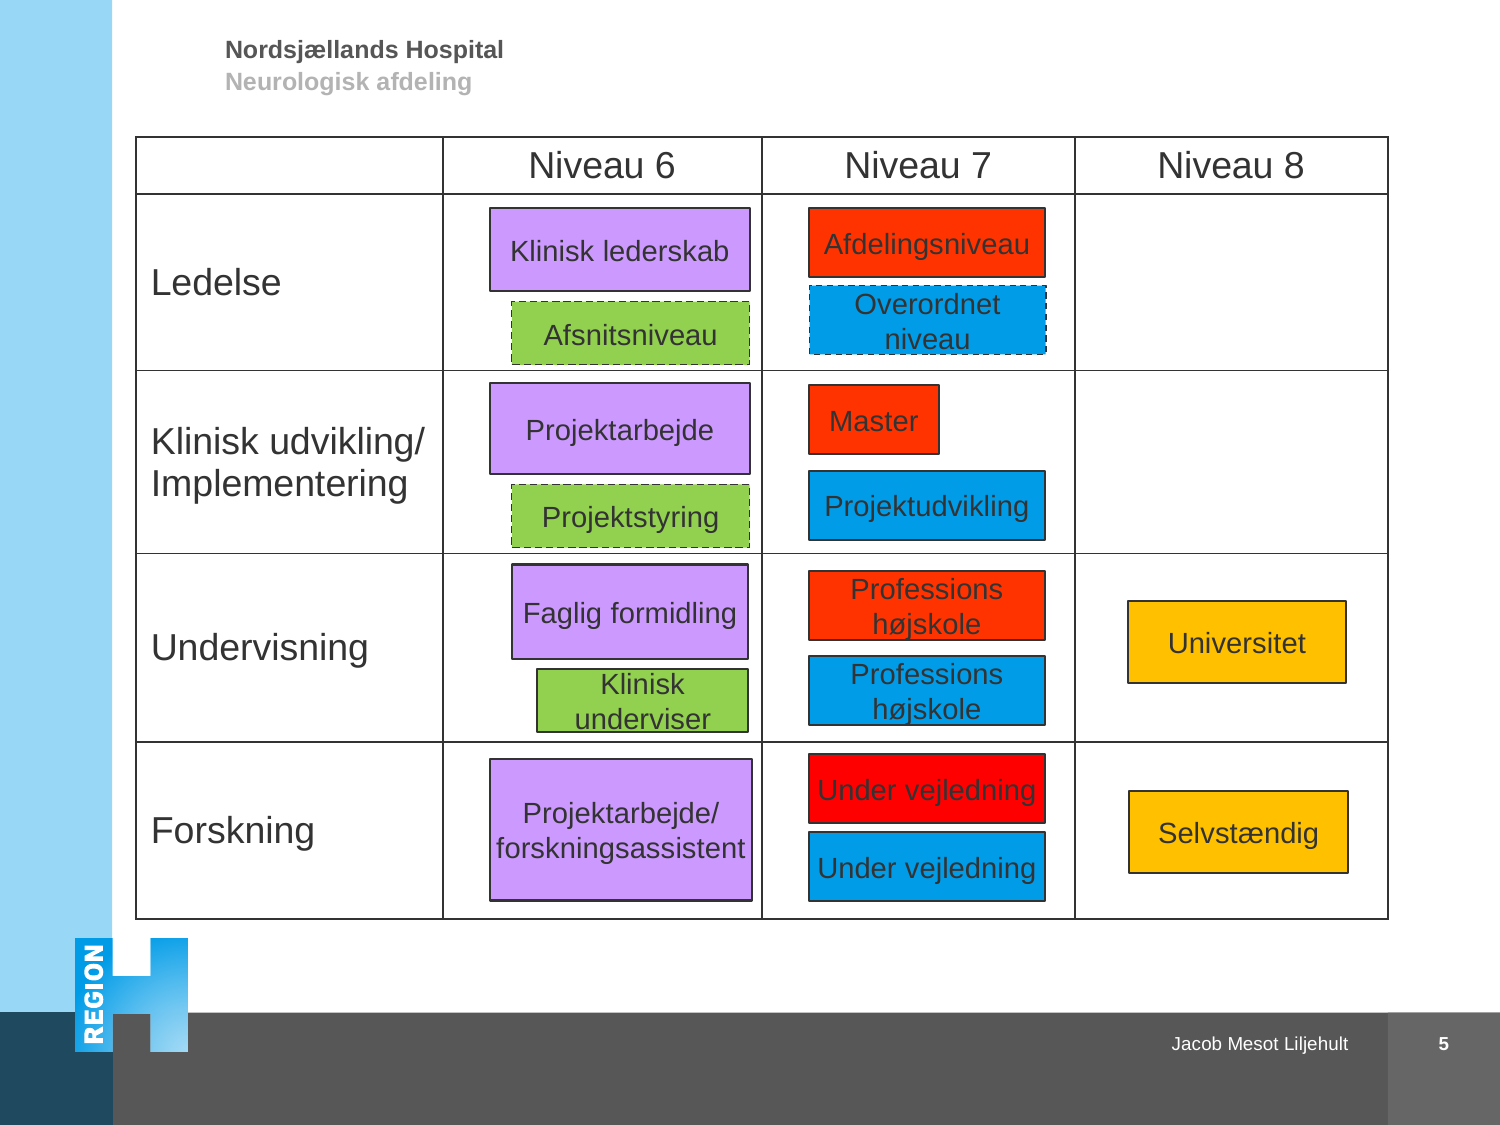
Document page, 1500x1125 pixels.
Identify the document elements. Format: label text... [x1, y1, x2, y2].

text_box Selvstændig [1129, 790, 1348, 874]
slide_number Jacob Mesot Liljehult [970, 1031, 1349, 1055]
text_box Afdelingsniveau [808, 208, 1046, 277]
text_box Professions højskole [808, 656, 1046, 725]
text_box Under vejledning [808, 754, 1046, 824]
text_box Faglig formidling [511, 564, 749, 659]
table_cell [444, 743, 761, 918]
table_header Niveau 8 [1076, 138, 1387, 193]
table_cell [763, 195, 1074, 370]
table_cell [763, 554, 1074, 741]
text_box Under vejledning [808, 832, 1046, 901]
text_box Overordnet niveau [809, 285, 1046, 355]
table_cell Ledelse [137, 195, 442, 370]
table_cell Forskning [137, 743, 442, 918]
picture [89, 997, 99, 1002]
slide_number 5 [1387, 1031, 1500, 1056]
text_box Projektudvikling [808, 470, 1046, 540]
table_cell [1076, 195, 1387, 370]
table_cell Undervisning [137, 554, 442, 741]
table_cell Klinisk udvikling/ Implementering [137, 371, 442, 553]
text_box Afsnitsniveau [511, 301, 750, 365]
text_box Universitet [1127, 600, 1347, 684]
text_box Master [808, 385, 939, 455]
table_cell [444, 371, 761, 553]
text_box Professions højskole [808, 570, 1046, 640]
text_box Klinisk lederskab [490, 208, 750, 292]
text_box Klinisk underviser [537, 668, 749, 732]
table_cell [1076, 743, 1387, 918]
table_header [137, 138, 442, 193]
table_cell [1076, 554, 1387, 741]
table_header Niveau 7 [763, 138, 1074, 193]
table_cell [444, 195, 761, 370]
text_box Projektstyring [511, 484, 750, 548]
table_cell [763, 743, 1074, 918]
table_cell [763, 371, 1074, 553]
table_cell [1076, 371, 1387, 553]
text_box Projektarbejde [490, 383, 750, 474]
table_cell [444, 554, 761, 741]
text_box Projektarbejde/ forskningsassistent [490, 758, 753, 901]
table_header Niveau 6 [444, 138, 761, 193]
picture [0, 938, 188, 1125]
